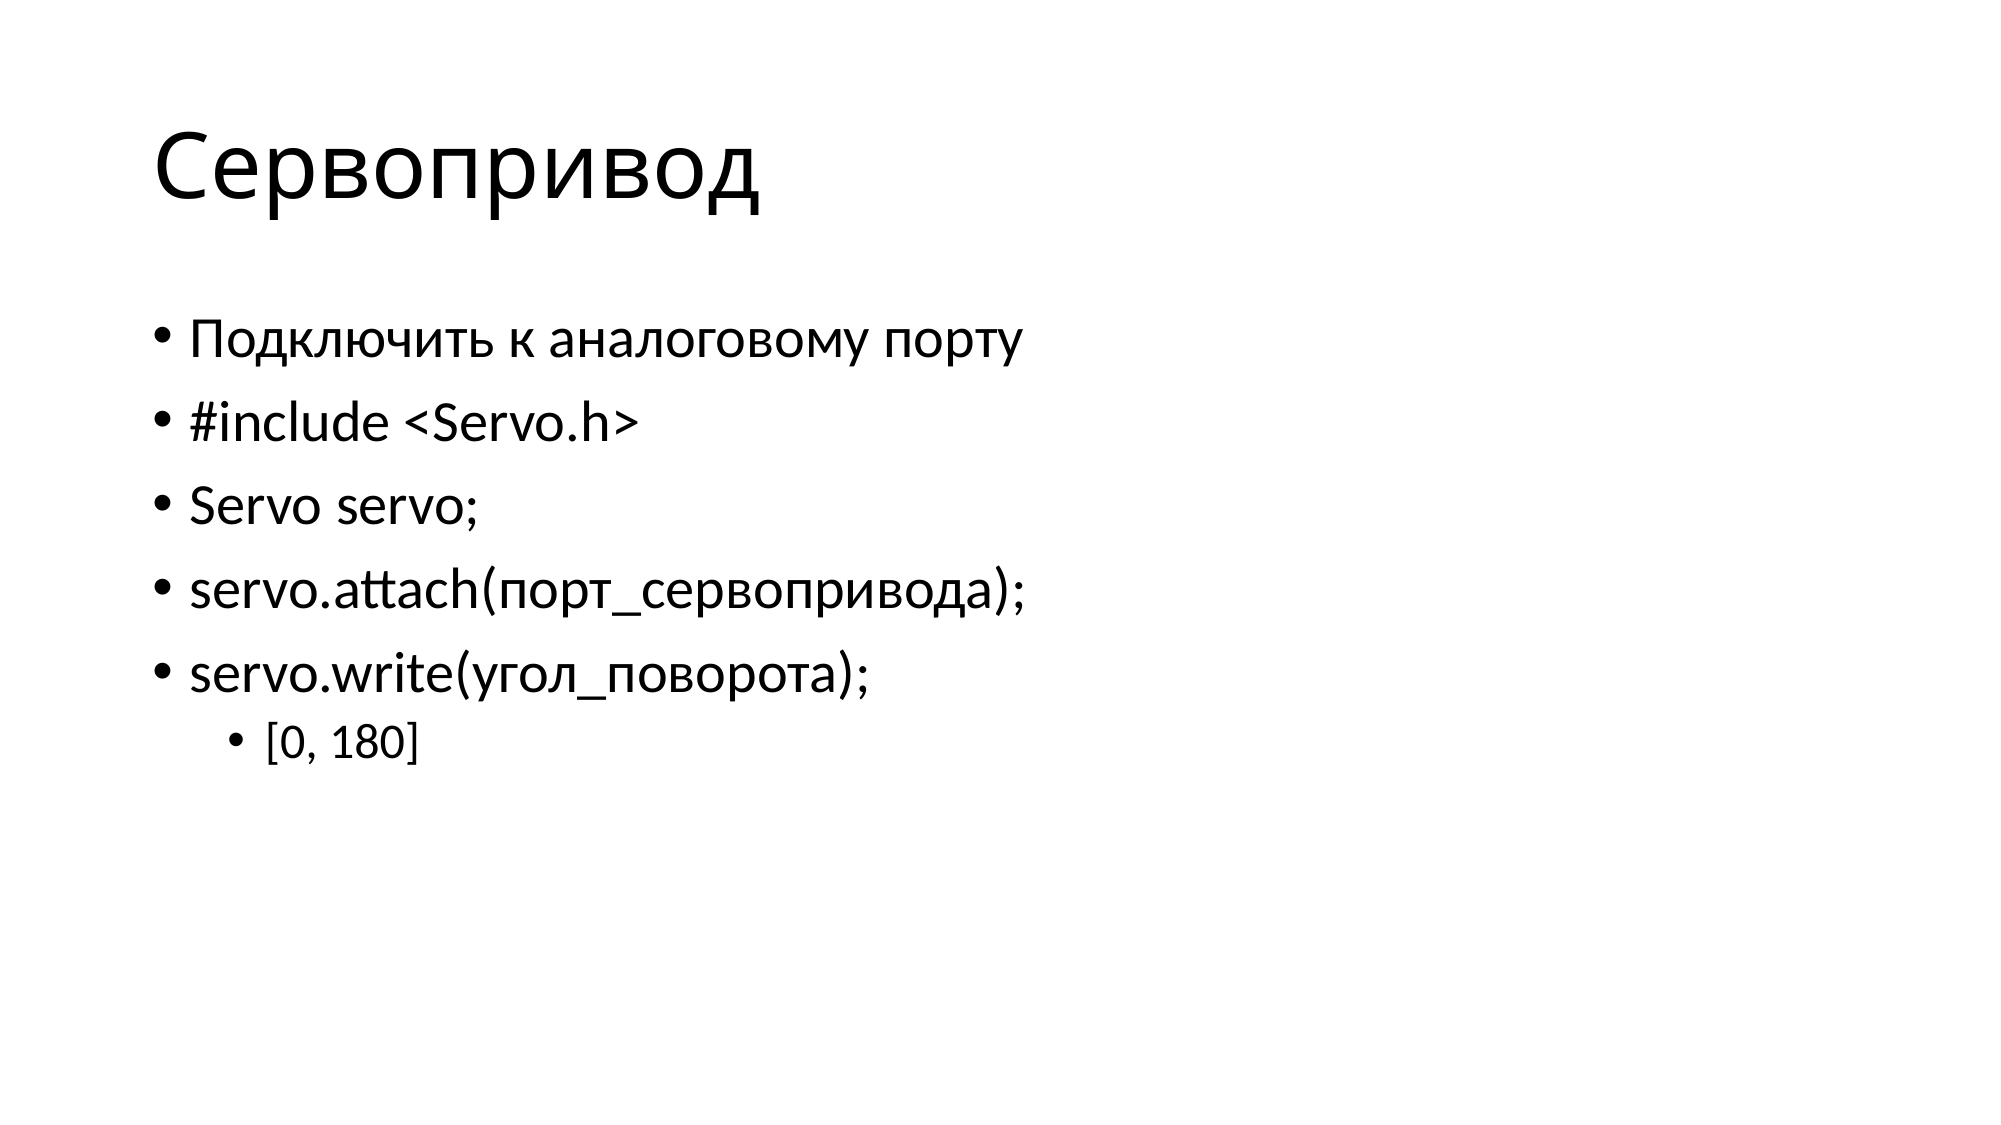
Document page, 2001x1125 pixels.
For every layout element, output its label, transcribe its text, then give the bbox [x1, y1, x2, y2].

title Сервопривод [137, 59, 1863, 278]
list Подключить к аналоговому порту #include <Servo.h> Servo servo; servo.attach(порт_сервопривода); servo.write(угол_поворота); [0, 180] [137, 299, 1863, 1014]
